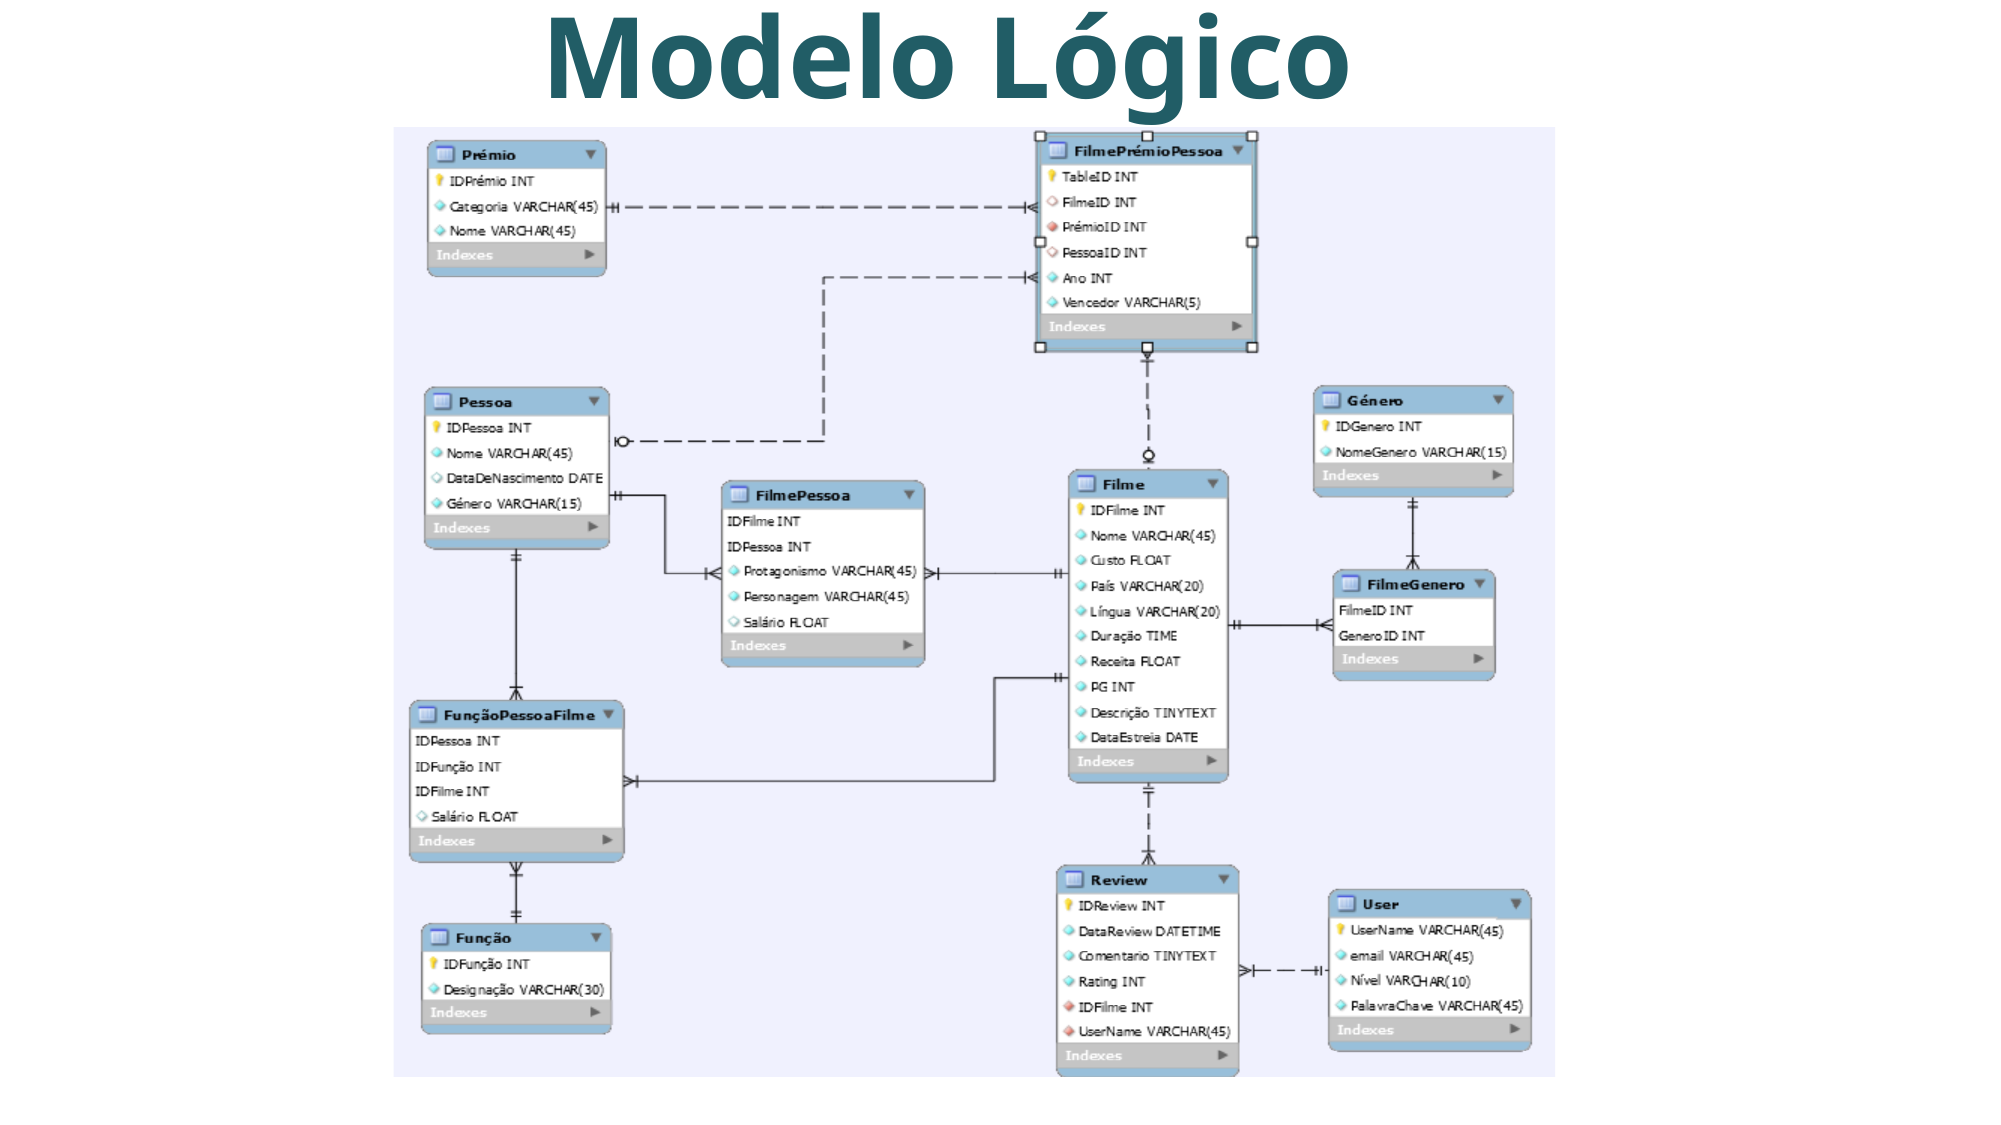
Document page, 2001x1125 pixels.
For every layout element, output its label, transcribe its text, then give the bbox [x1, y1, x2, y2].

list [393, 127, 1556, 1077]
title Modelo Lógico [84, 0, 1810, 171]
